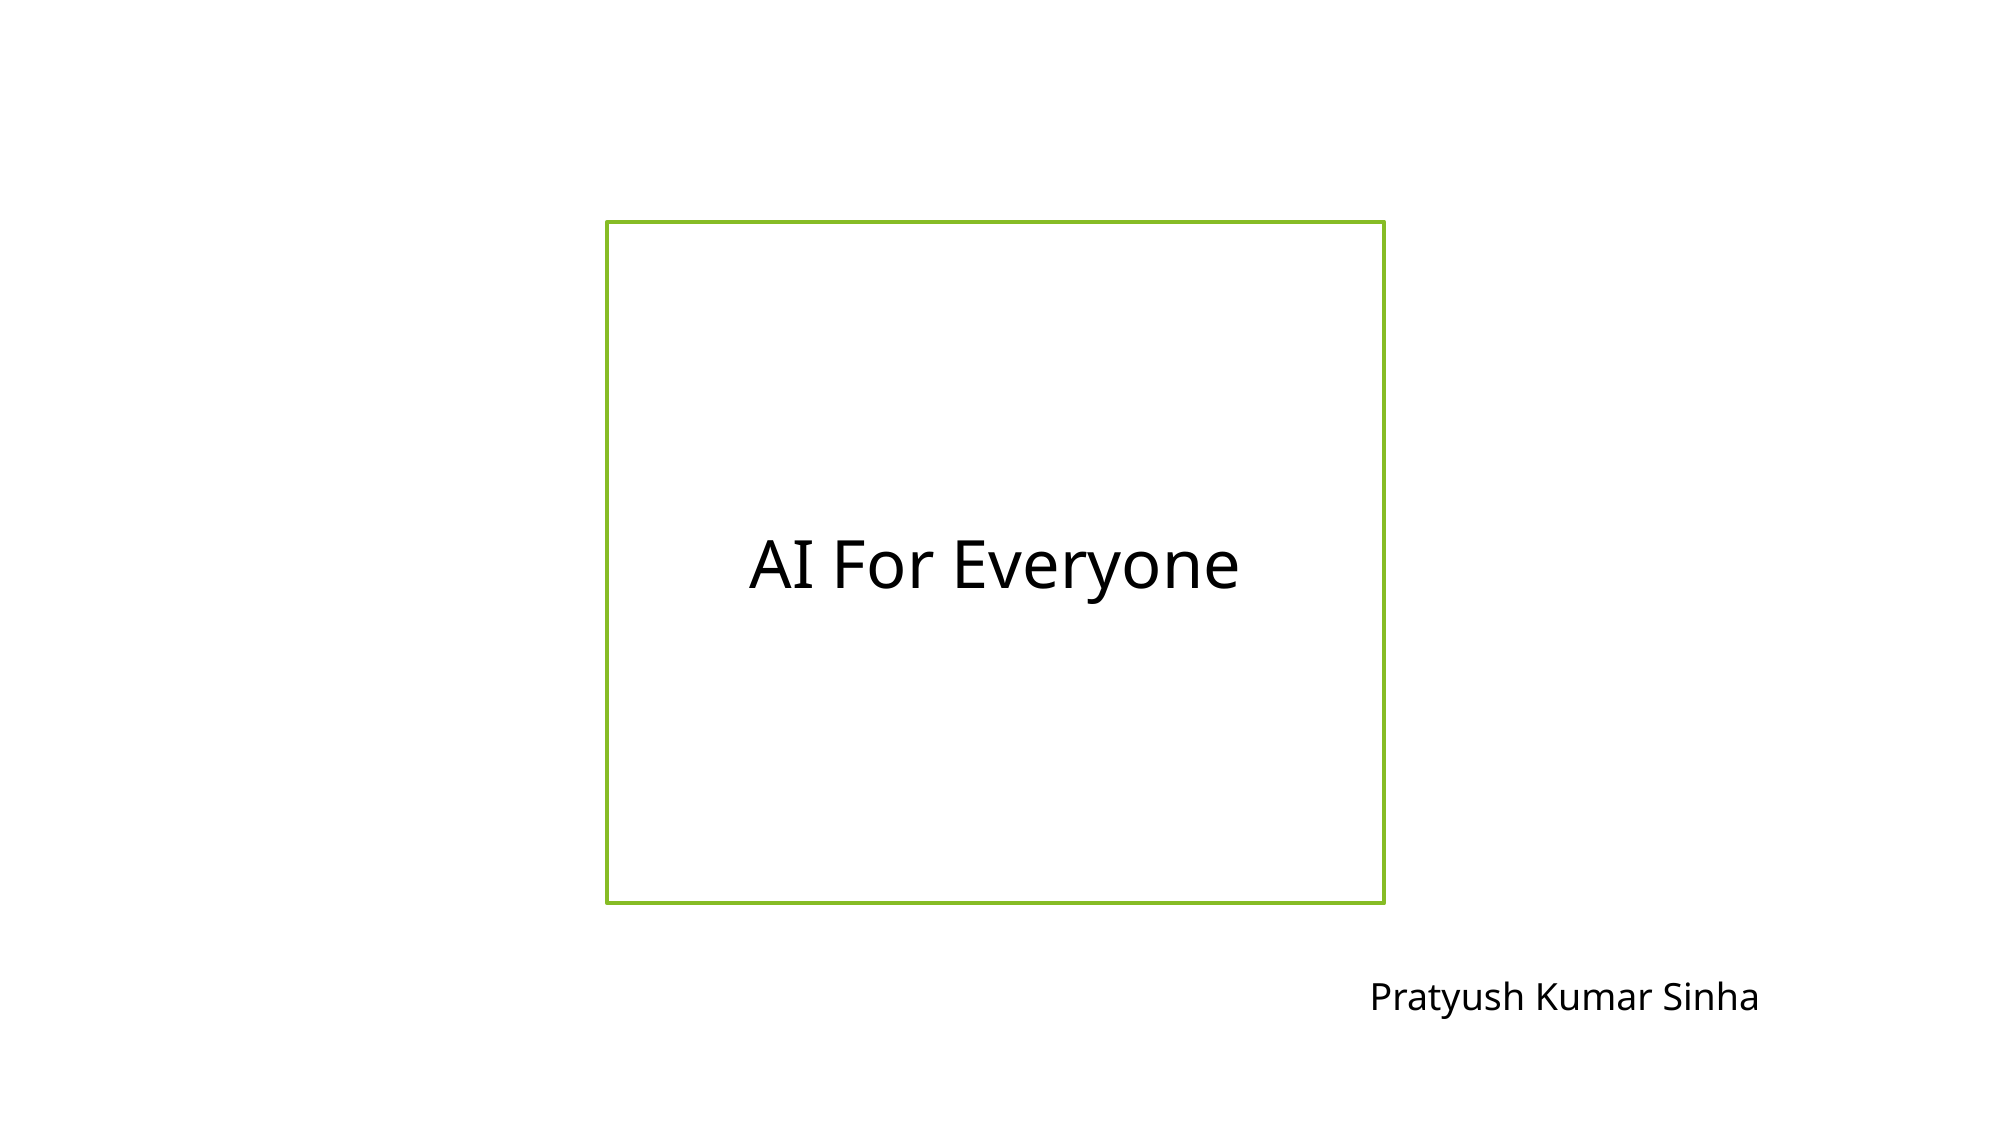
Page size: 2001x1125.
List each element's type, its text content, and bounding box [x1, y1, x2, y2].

title AI For Everyone [605, 220, 1386, 905]
text_box Pratyush Kumar Sinha [1369, 973, 1950, 1019]
